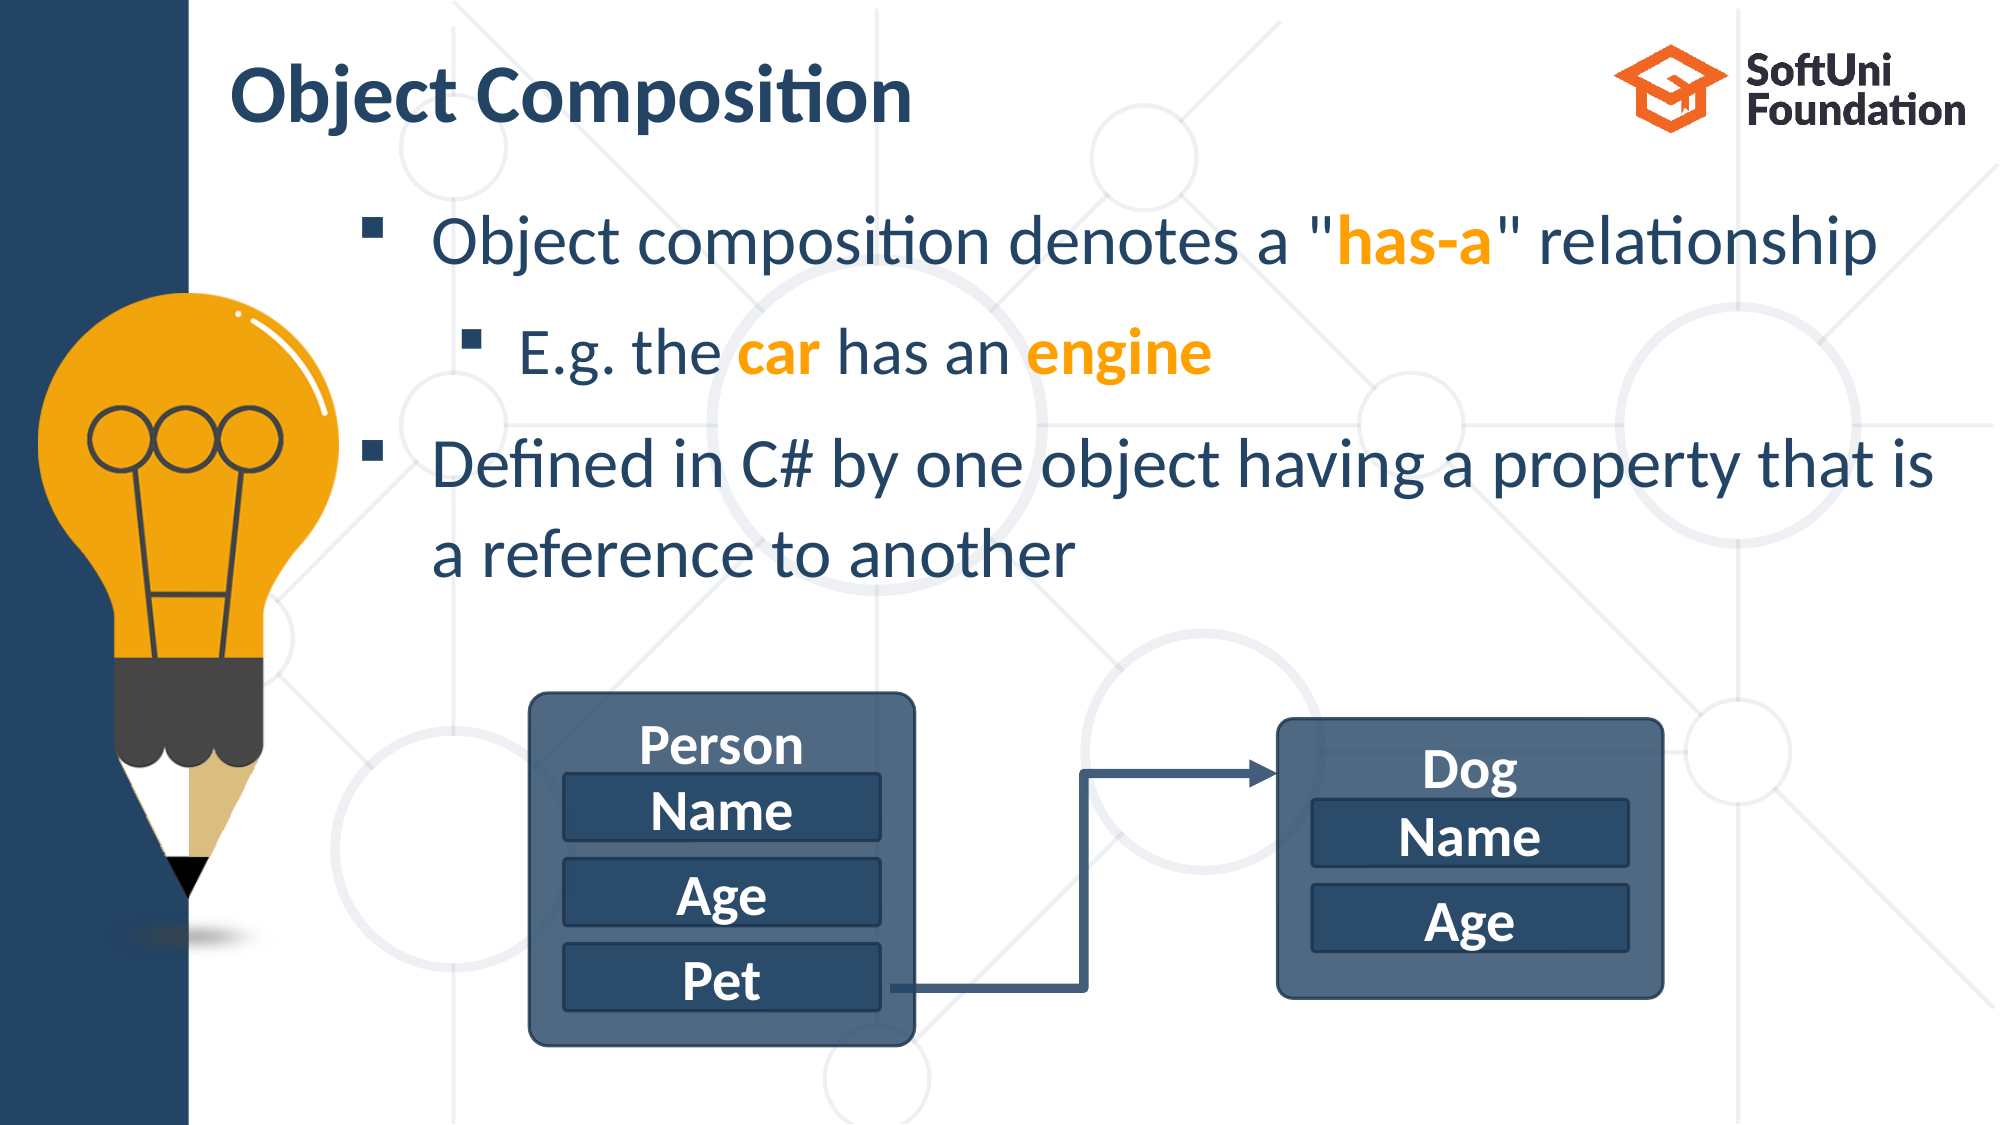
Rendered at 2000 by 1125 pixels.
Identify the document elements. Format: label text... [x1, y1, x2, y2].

picture [1613, 44, 1965, 133]
picture [38, 293, 338, 961]
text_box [528, 692, 915, 1047]
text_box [889, 773, 1278, 989]
title Object Composition [212, 16, 1591, 162]
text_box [1277, 718, 1664, 999]
list Object composition denotes a "has-a" relationship E.g. the car has an engine Defined in C# by one object having a property that is a reference to another [338, 183, 1968, 1050]
